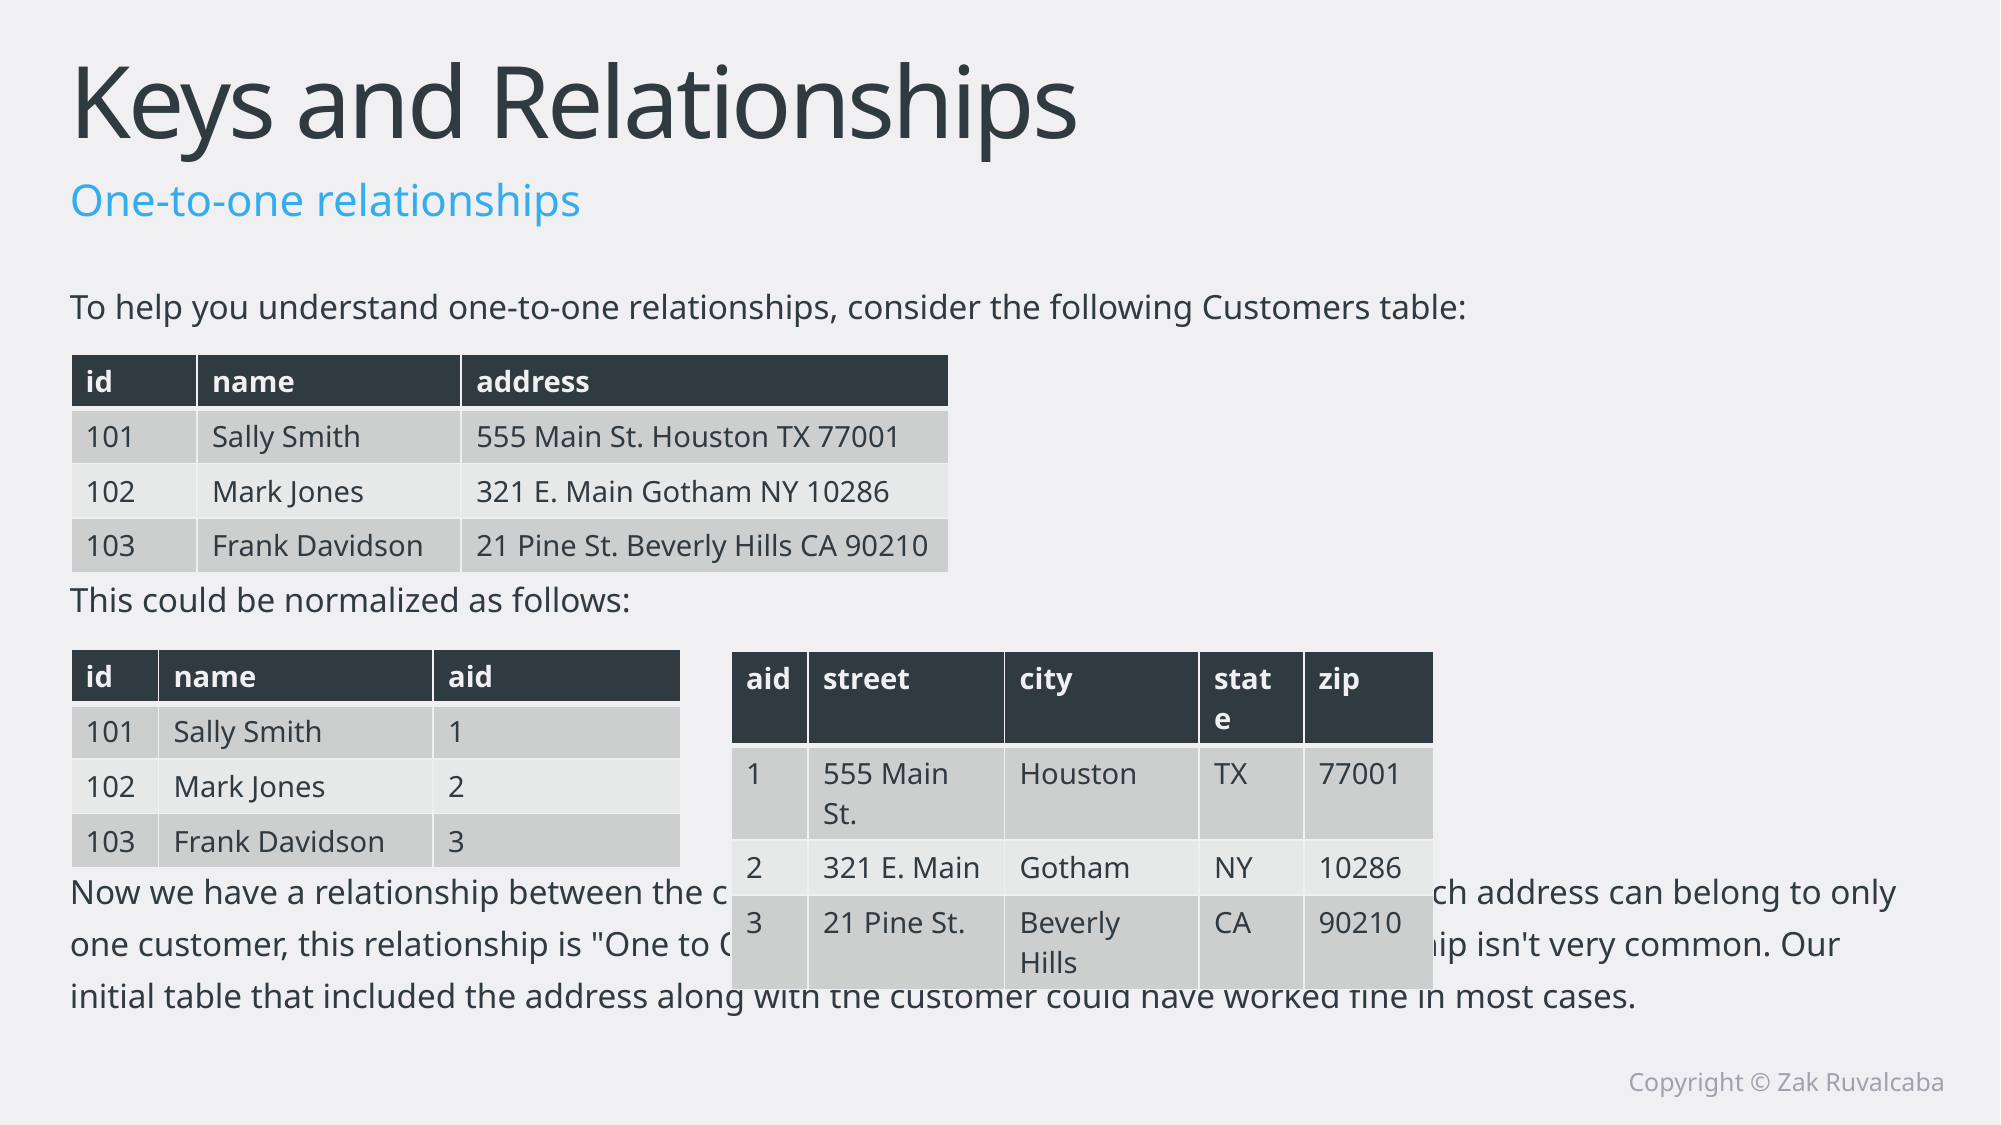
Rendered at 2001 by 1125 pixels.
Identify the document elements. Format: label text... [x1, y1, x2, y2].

table_header name [159, 650, 432, 701]
table_header address [462, 355, 948, 406]
table_cell Beverly Hills [1005, 896, 1198, 989]
list One-to-one relationships [55, 149, 1820, 209]
table_cell 103 [72, 519, 196, 572]
table_cell 321 E. Main Gotham NY 10286 [462, 464, 948, 517]
table_cell 1 [434, 707, 680, 758]
table_header name [198, 355, 460, 406]
title Keys and Relationships [55, 30, 1819, 149]
table_cell 1 [732, 748, 807, 839]
table_cell 3 [434, 814, 680, 867]
table_cell 102 [72, 760, 158, 813]
table_cell 102 [72, 464, 196, 517]
table_cell 21 Pine St. [809, 896, 1004, 989]
table_cell 21 Pine St. Beverly Hills CA 90210 [462, 519, 948, 572]
table_cell 321 E. Main [809, 841, 1004, 894]
table_cell Sally Smith [159, 707, 432, 758]
table_header id [72, 650, 158, 701]
table_header aid [732, 652, 807, 743]
table_cell 103 [72, 814, 158, 867]
table_cell 90210 [1305, 896, 1433, 989]
table_cell Frank Davidson [198, 519, 460, 572]
table_cell Sally Smith [198, 411, 460, 463]
table_header zip [1305, 652, 1433, 743]
table_cell 555 Main St. [809, 748, 1004, 839]
table_header state [1200, 652, 1303, 743]
table_cell 101 [72, 411, 196, 463]
table_cell 3 [732, 896, 807, 989]
table_cell Mark Jones [198, 464, 460, 517]
table_cell Mark Jones [159, 760, 432, 813]
table_header street [809, 652, 1004, 743]
table_header id [72, 355, 196, 406]
table_header city [1005, 652, 1198, 743]
table_cell CA [1200, 896, 1303, 989]
table_cell 77001 [1305, 748, 1433, 839]
table_cell 101 [72, 707, 158, 758]
table_cell Frank Davidson [159, 814, 432, 867]
table_cell 10286 [1305, 841, 1433, 894]
table_header aid [434, 650, 680, 701]
table_cell TX [1200, 748, 1303, 839]
table_cell NY [1200, 841, 1303, 894]
table_cell Houston [1005, 748, 1198, 839]
table_cell Gotham [1005, 841, 1198, 894]
list To help you understand one-to-one relationships, consider the following Customers table: This could be normalized as follows: Now we have a relationship between the customers table and the addresses table. If each address can belong to only one customer, this relationship is "One to One". Keep in mind that this kind of relationship isn't very common. Our initial table that included the address along with the customer could have worked fine in most cases. [55, 267, 1947, 1054]
table_cell 2 [732, 841, 807, 894]
table_cell 2 [434, 760, 680, 813]
table_cell 555 Main St. Houston TX 77001 [462, 411, 948, 463]
